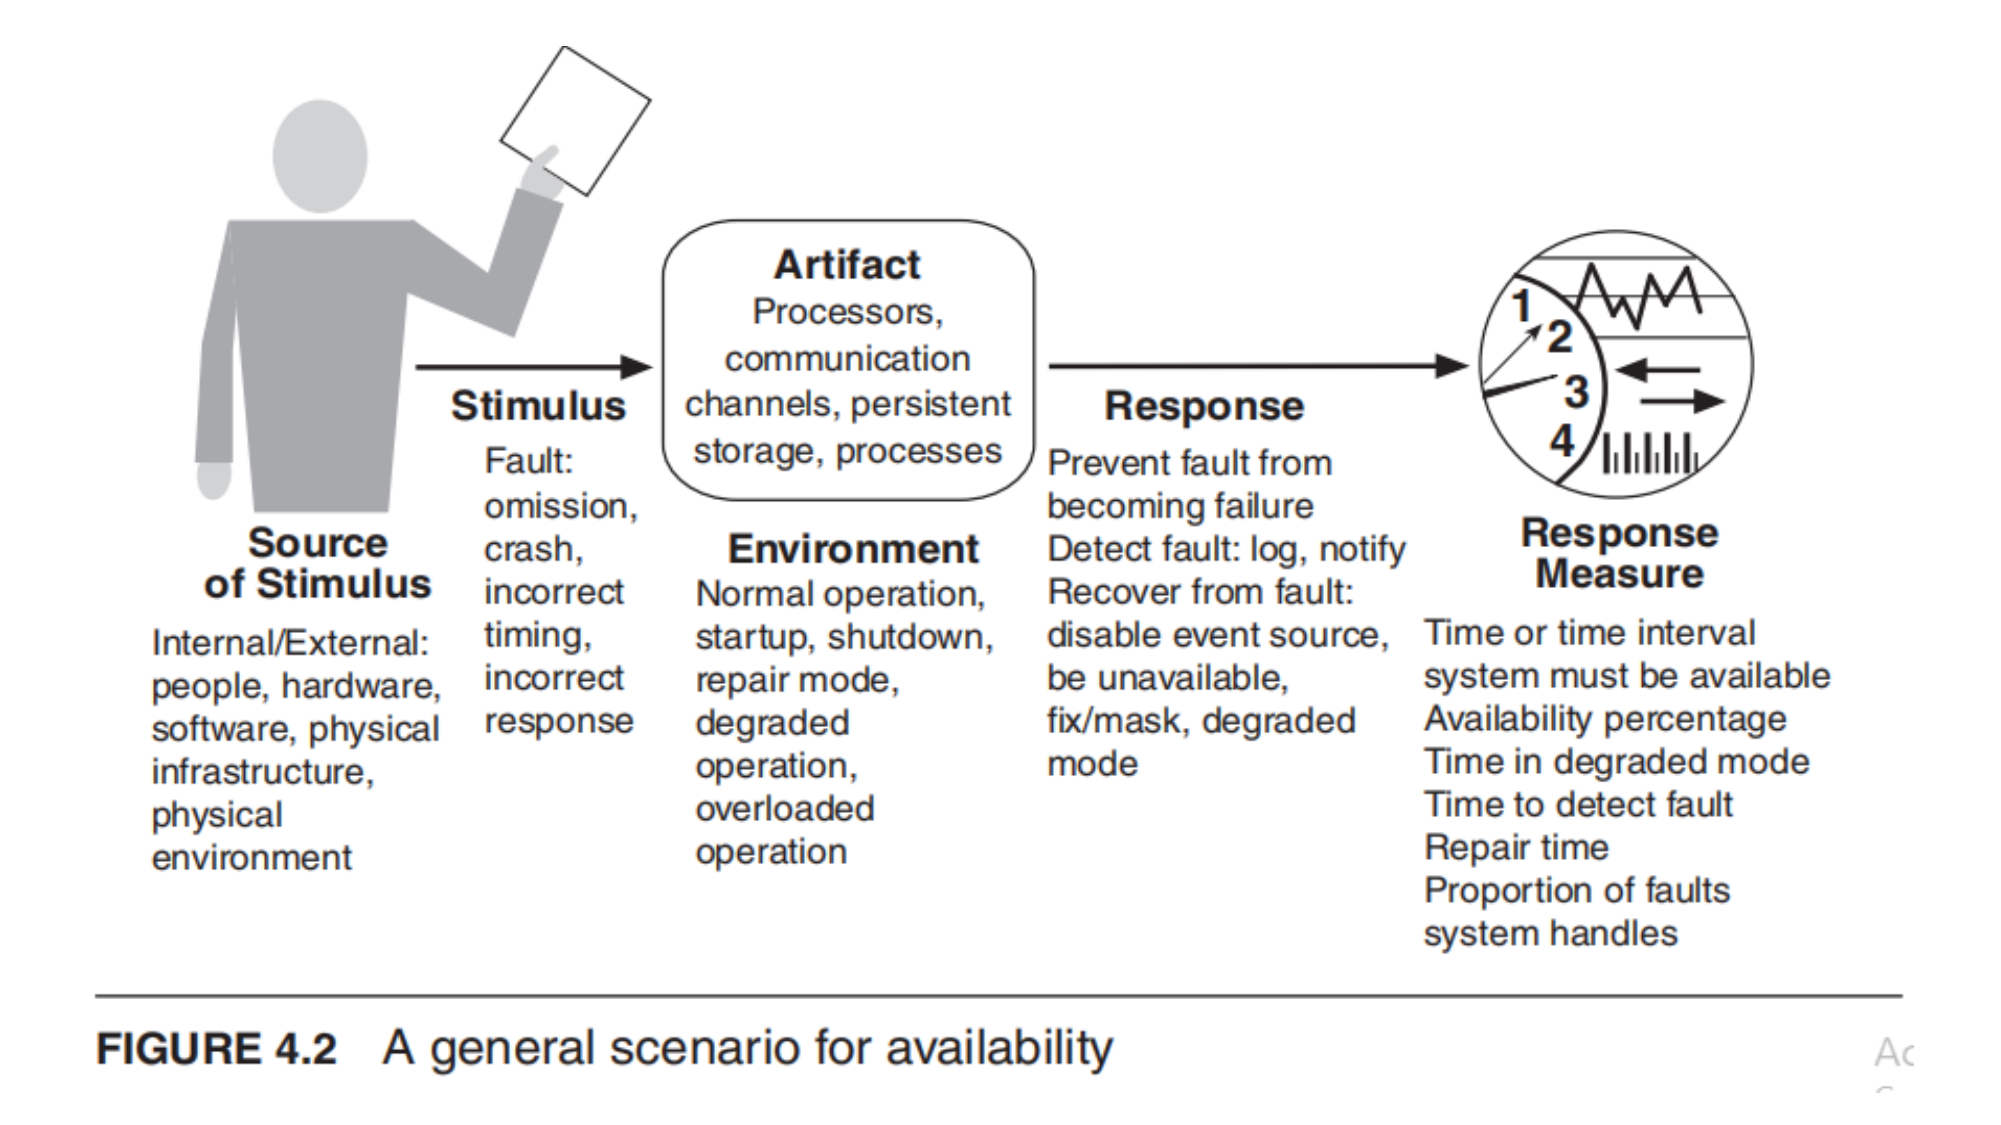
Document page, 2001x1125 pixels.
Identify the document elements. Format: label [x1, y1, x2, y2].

list [83, 46, 1914, 1093]
